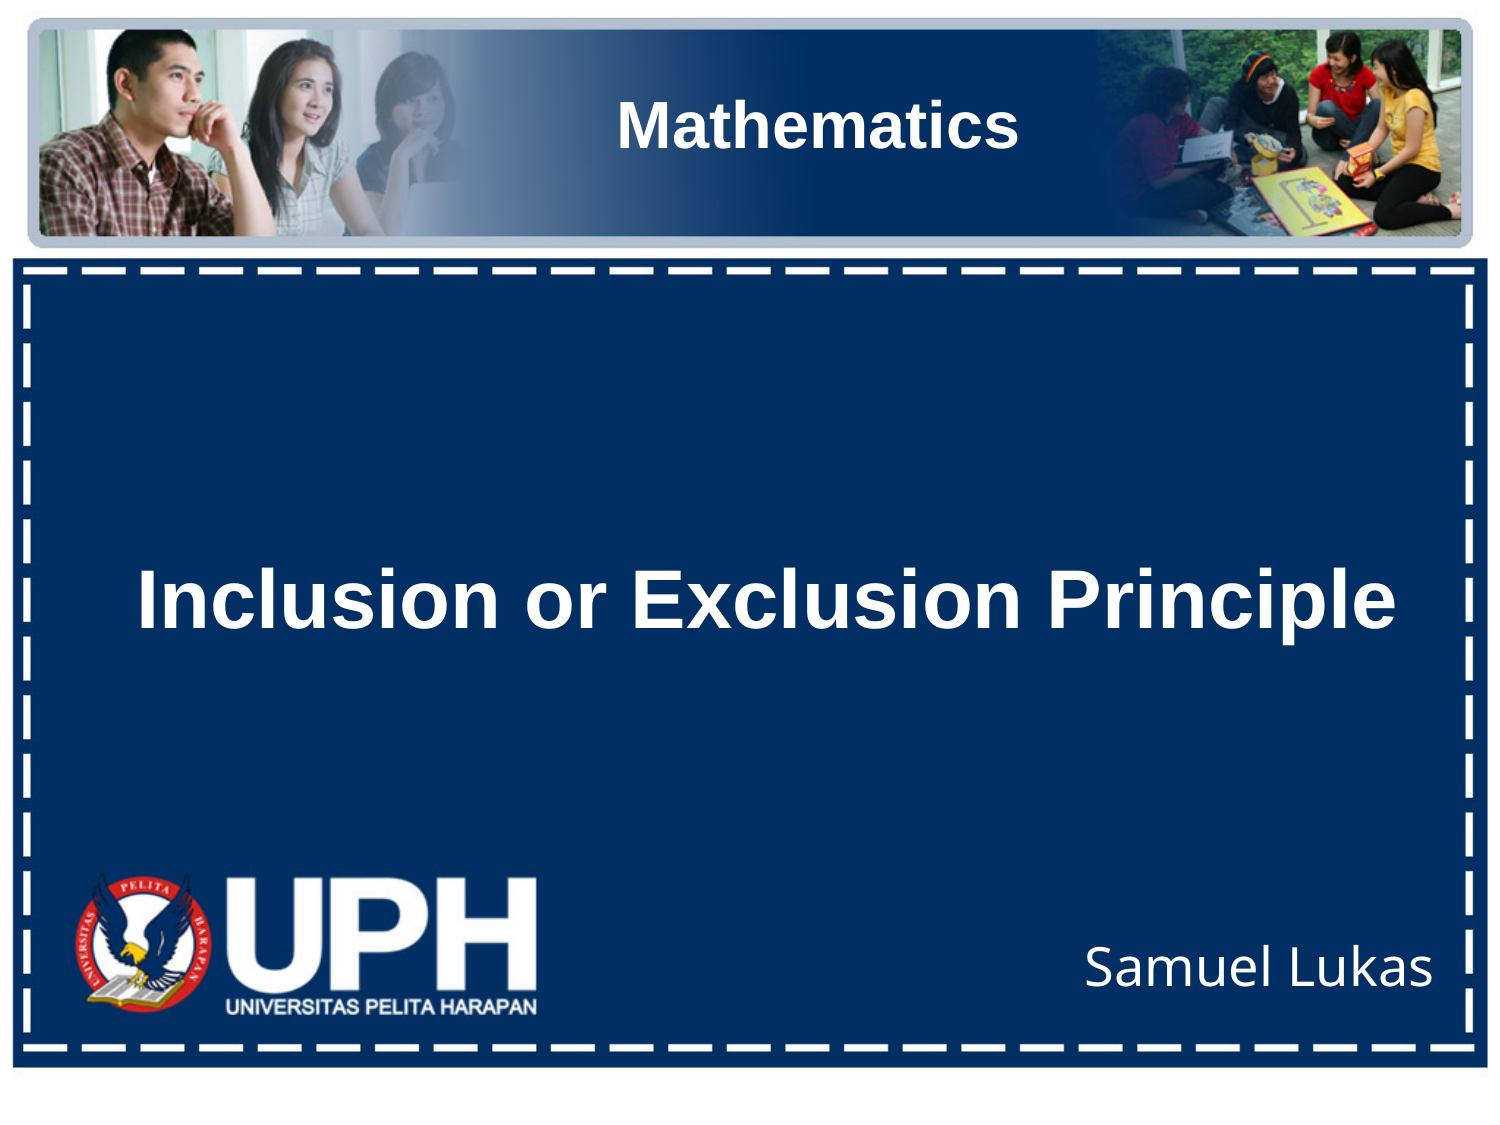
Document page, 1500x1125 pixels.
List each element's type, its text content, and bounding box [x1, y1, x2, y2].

text_box Inclusion or Exclusion Principle [62, 537, 1450, 653]
subtitle Samuel Lukas [1050, 924, 1450, 1013]
picture [0, 0, 1500, 1125]
text_box Mathematics [449, 74, 1188, 170]
